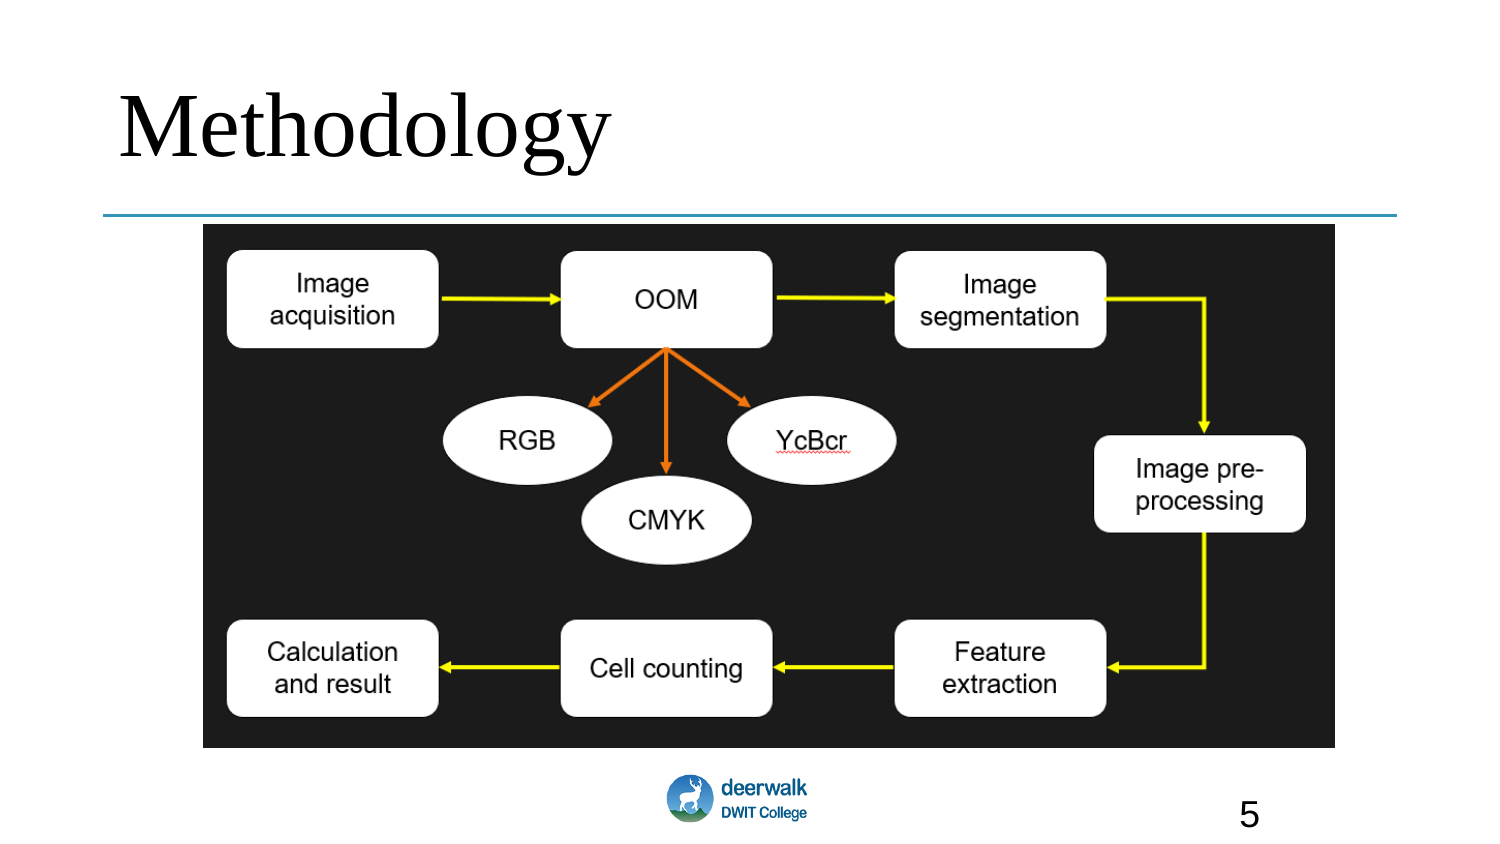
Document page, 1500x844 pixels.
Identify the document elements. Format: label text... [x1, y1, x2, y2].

picture [655, 759, 827, 840]
slide_number 5 [1228, 783, 1313, 828]
title Methodology [103, 44, 1397, 208]
picture [203, 224, 1336, 748]
